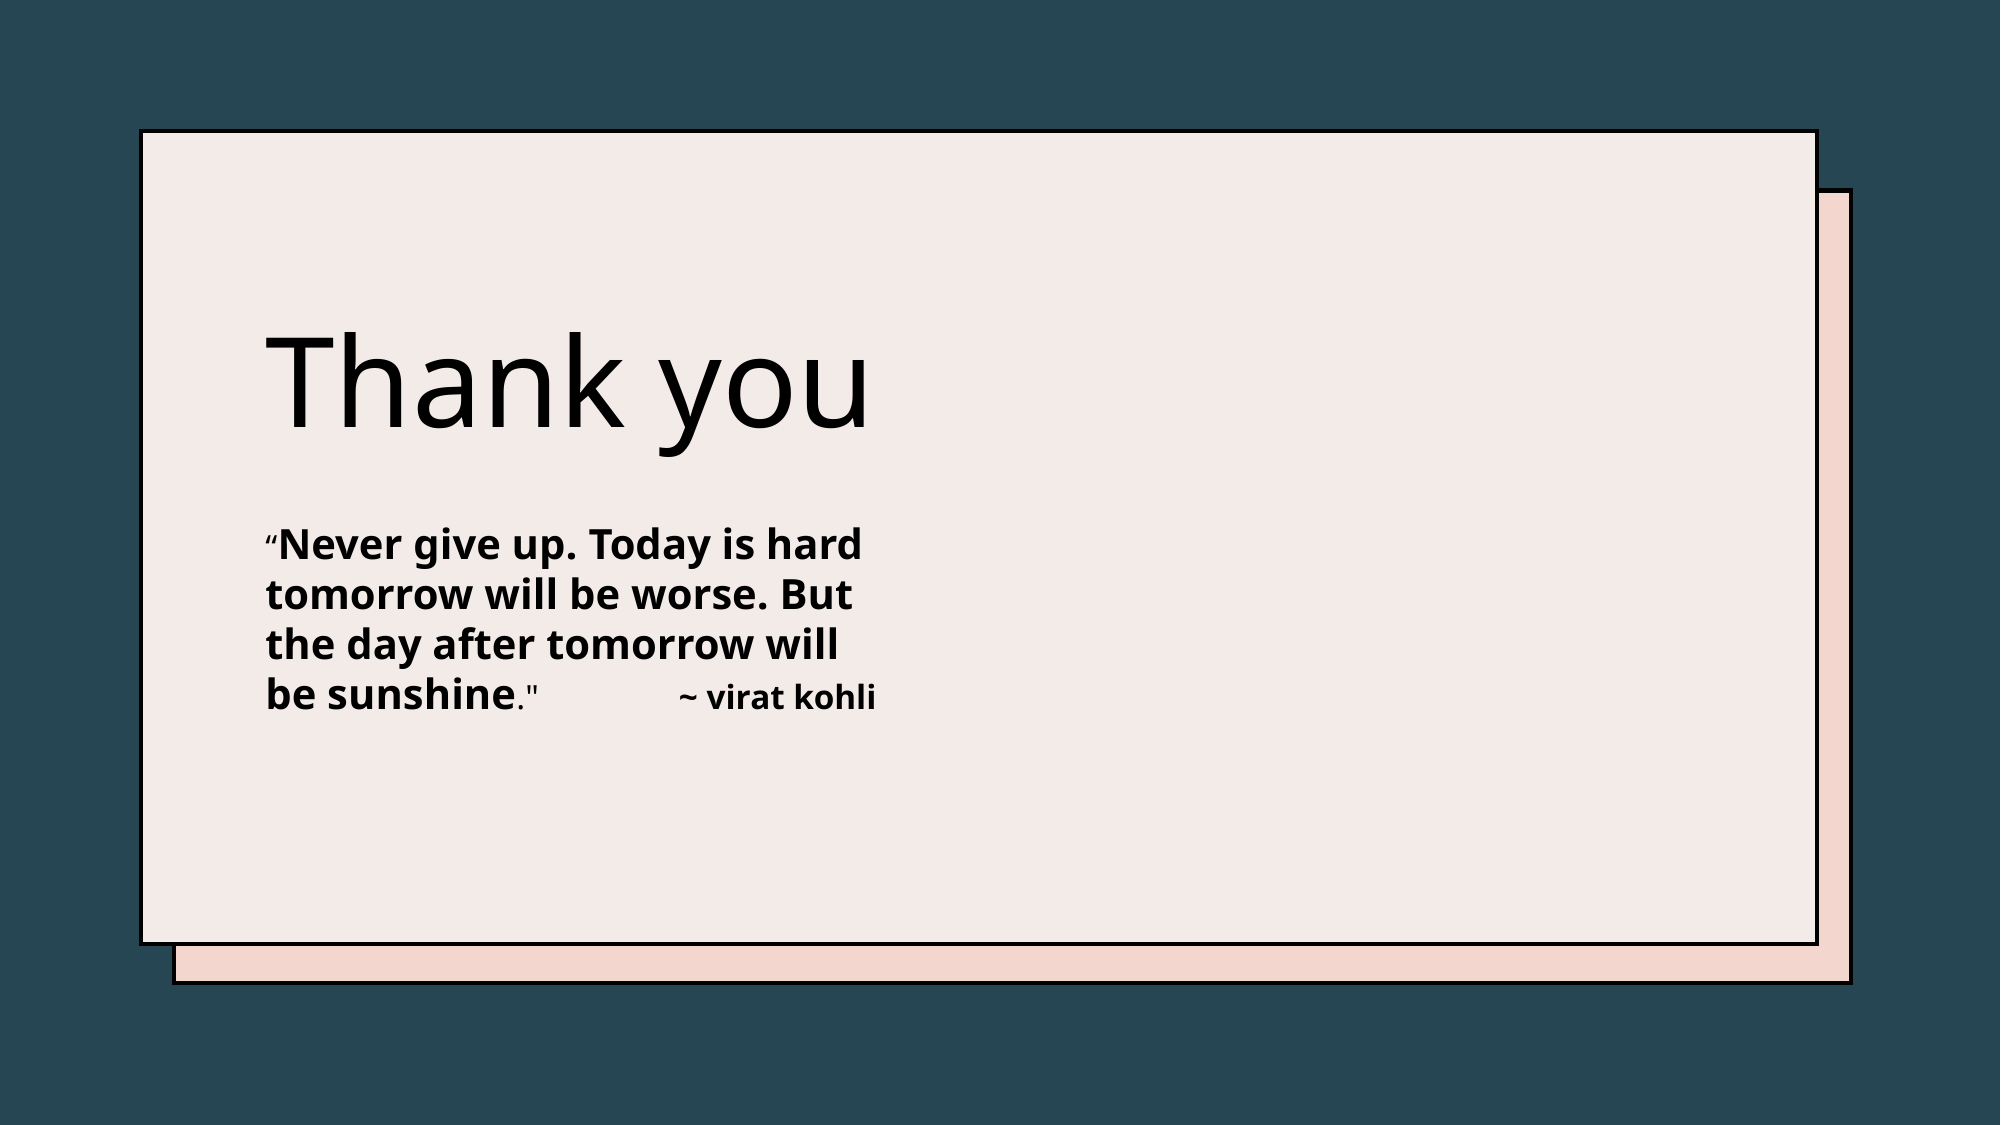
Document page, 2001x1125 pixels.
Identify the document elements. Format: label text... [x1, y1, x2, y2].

subtitle “Never give up. Today is hard tomorrow will be worse. But the day after tomorrow will be sunshine." ~ virat kohli [250, 510, 893, 819]
title Thank you [250, 311, 1050, 593]
